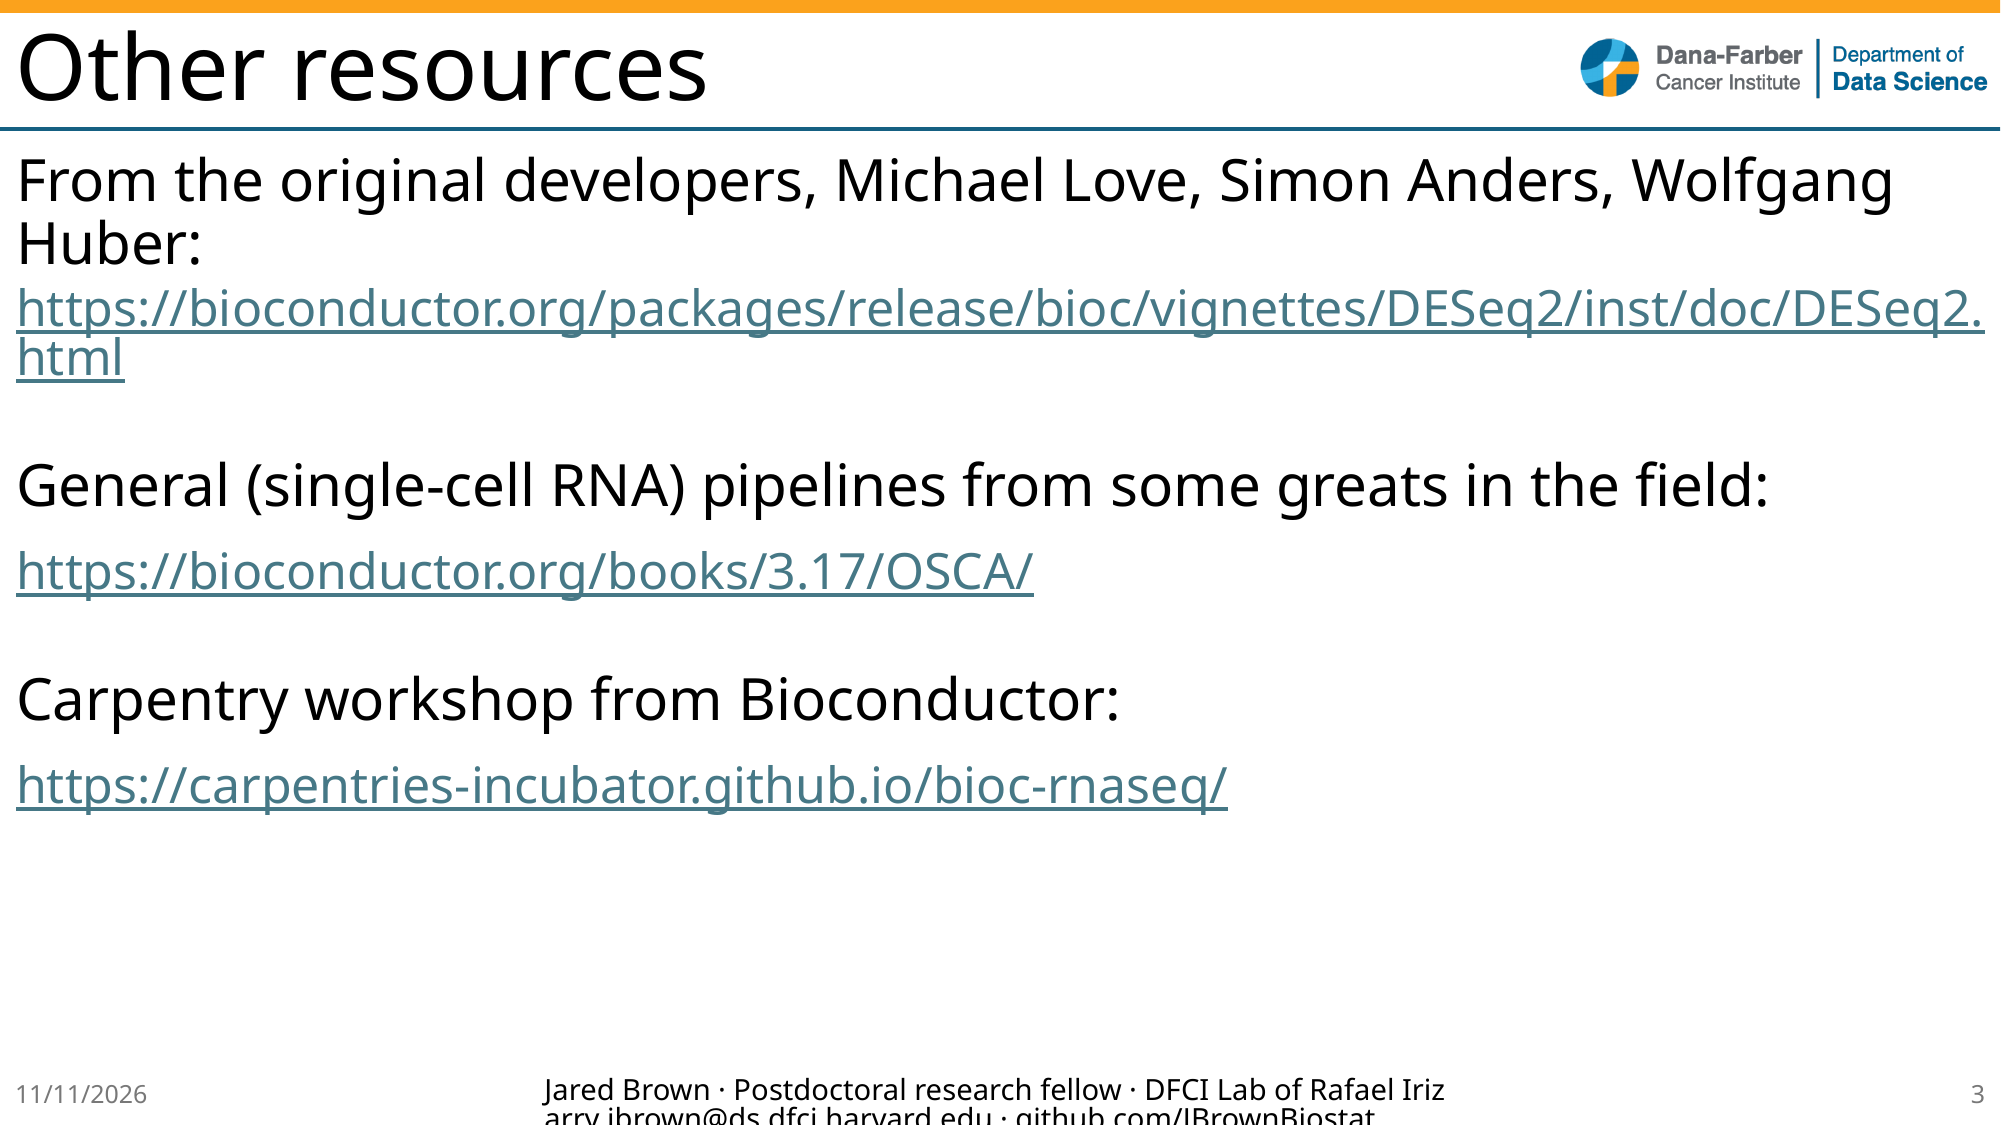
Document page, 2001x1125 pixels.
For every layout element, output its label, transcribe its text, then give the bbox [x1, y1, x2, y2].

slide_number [0, 1065, 450, 1125]
title Other resources [0, 25, 1574, 116]
picture [1578, 32, 2001, 112]
footer Jared Brown · Postdoctoral research fellow · DFCI Lab of Rafael Irizarry jbrown@ds.dfci.harvard.edu · github.com/JBrownBiostat [529, 1053, 1471, 1125]
slide_number 2 [1550, 1065, 2000, 1125]
list From the original developers, Michael Love, Simon Anders, Wolfgang Huber: https://bioconductor.org/packages/release/bioc/vignettes/DESeq2/inst/doc/DESeq2.html General (single-cell RNA) pipelines from some greats in the field: https://bioconductor.org/books/3.17/OSCA/ Carpentry workshop from Bioconductor: https://carpentries-incubator.github.io/bioc-rnaseq/ [1, 143, 2000, 1041]
